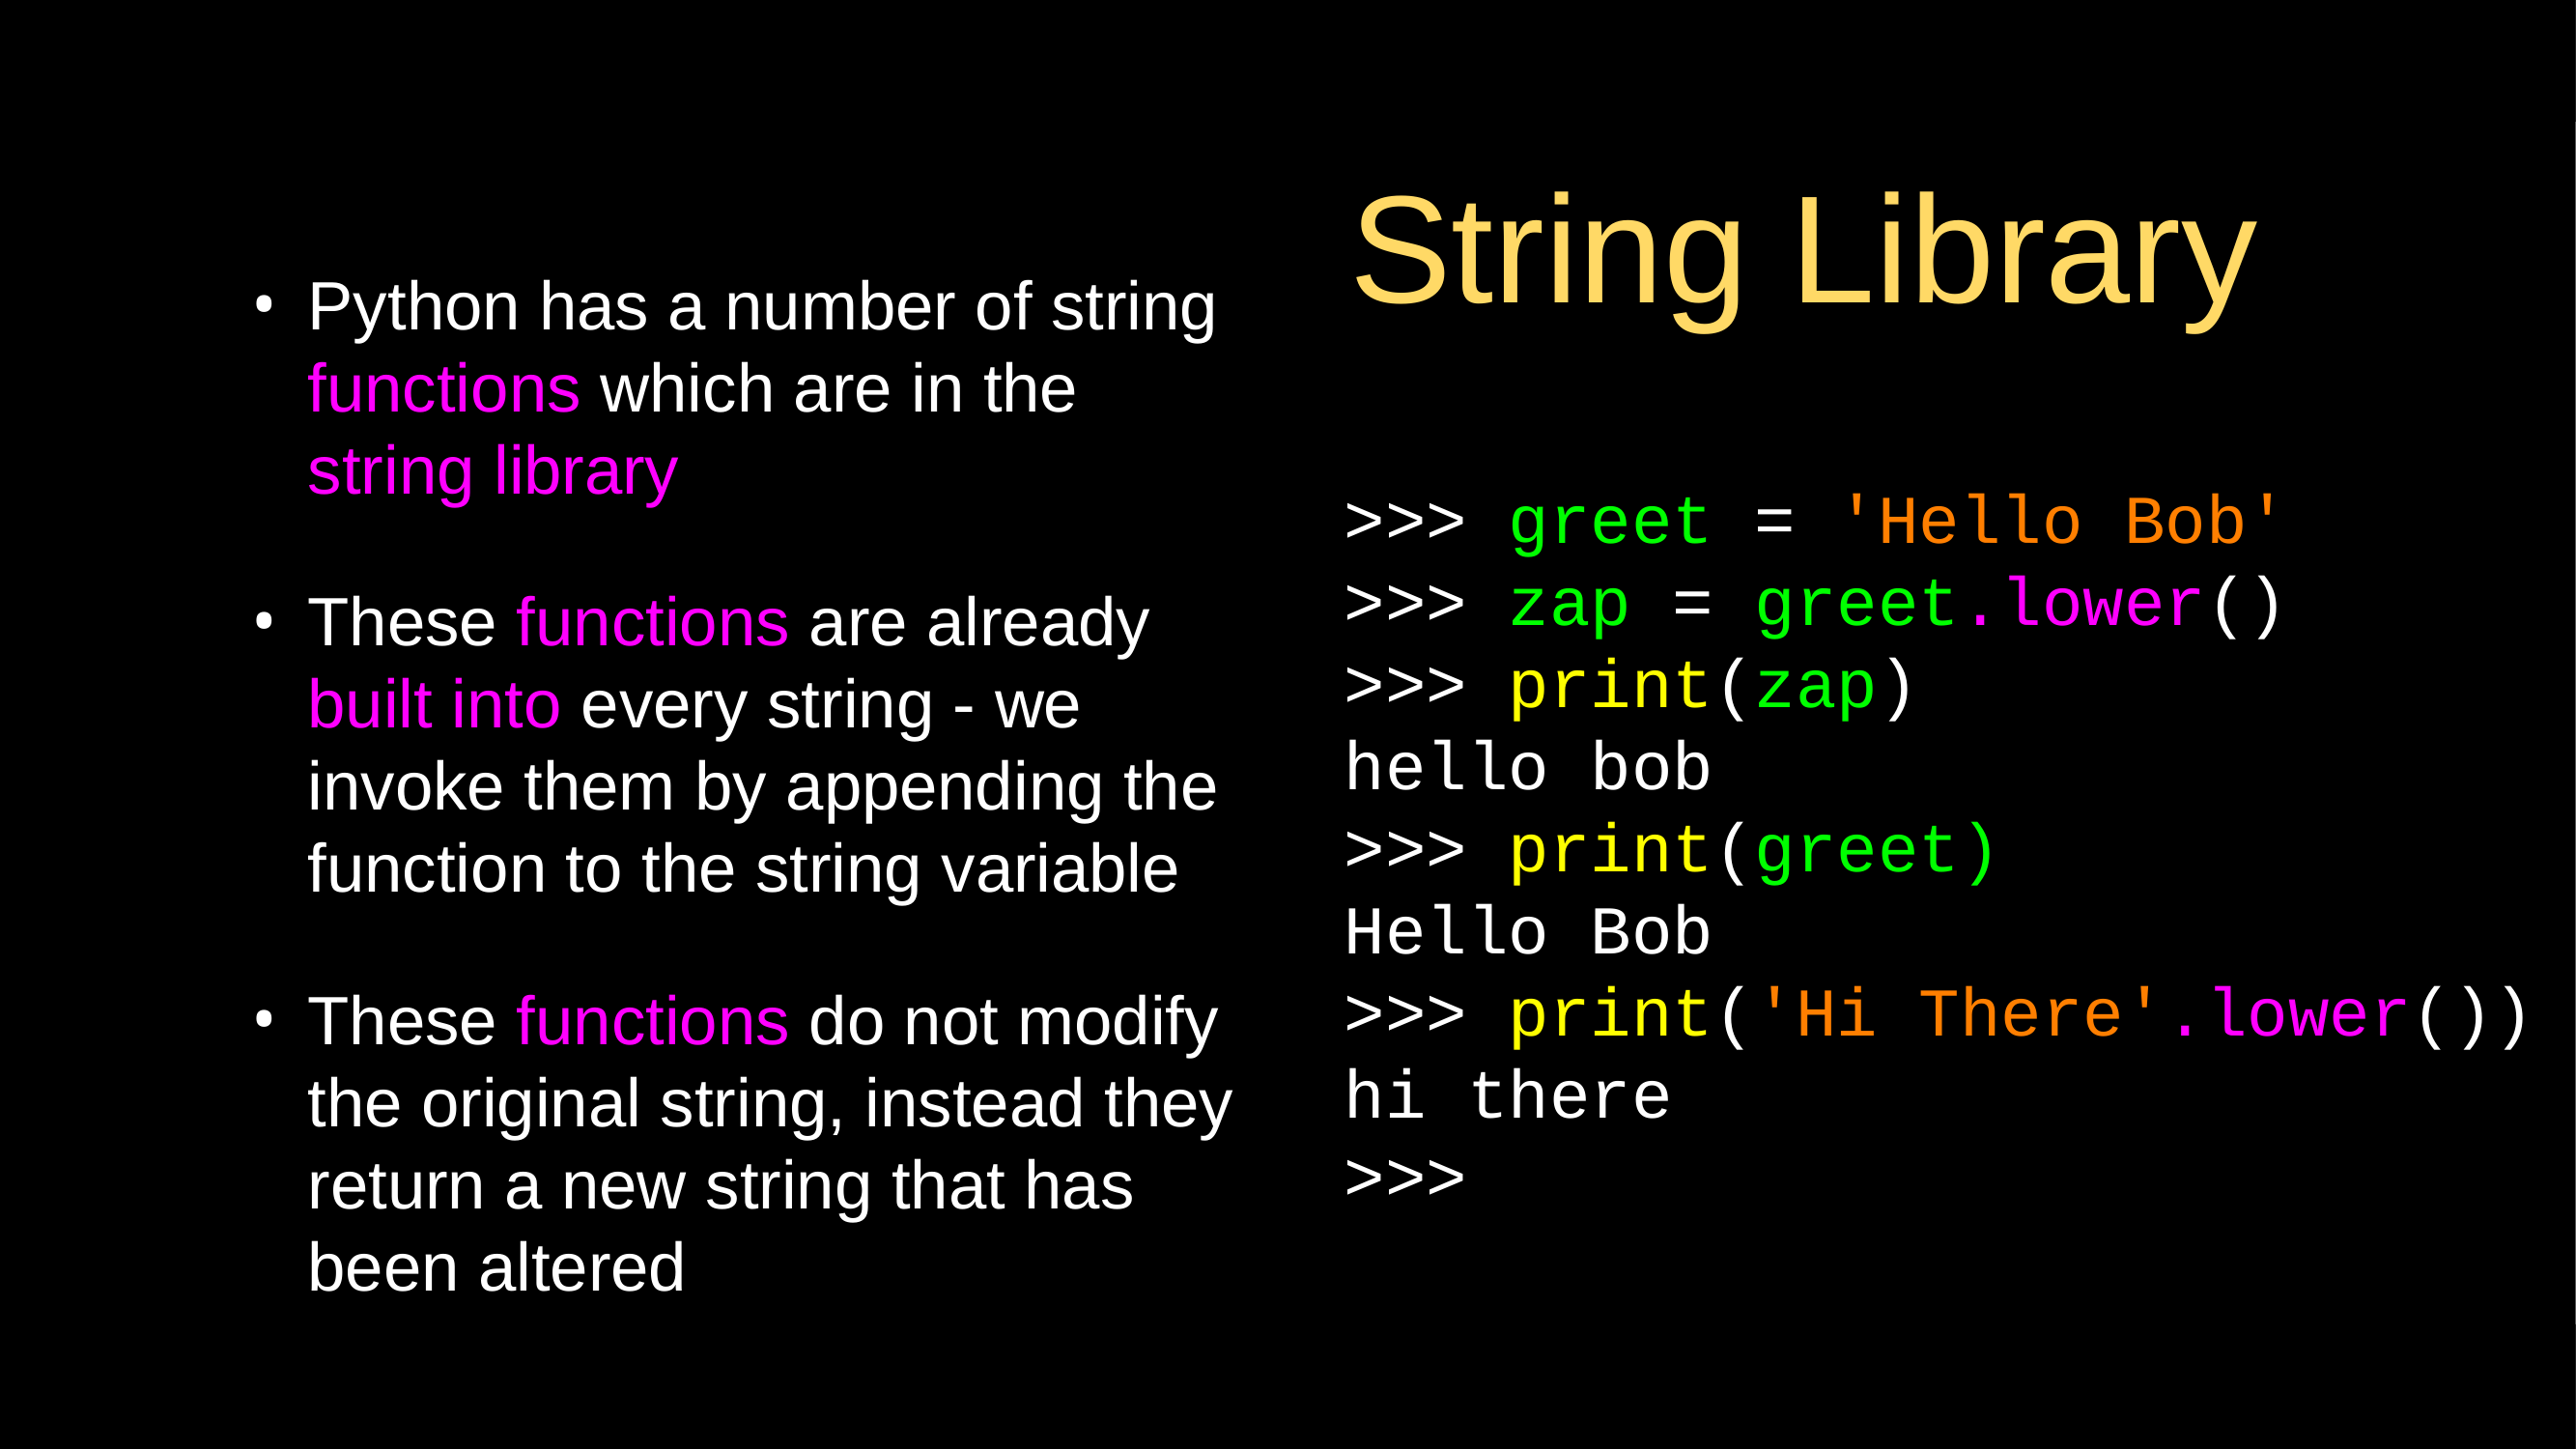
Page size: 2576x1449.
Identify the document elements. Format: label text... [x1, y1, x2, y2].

list Python has a number of string functions which are in the string library These functions are already built into every string - we invoke them by appending the function to the string variable These functions do not modify the original string, instead they return a new string that has been altered [183, 230, 1266, 1336]
title String Library [1265, 106, 2343, 378]
text_box >>> greet = 'Hello Bob' >>> zap = greet.lower() >>> print(zap) hello bob >>> print(greet) Hello Bob >>> print('Hi There'.lower()) hi there >>> [1344, 377, 2542, 1312]
